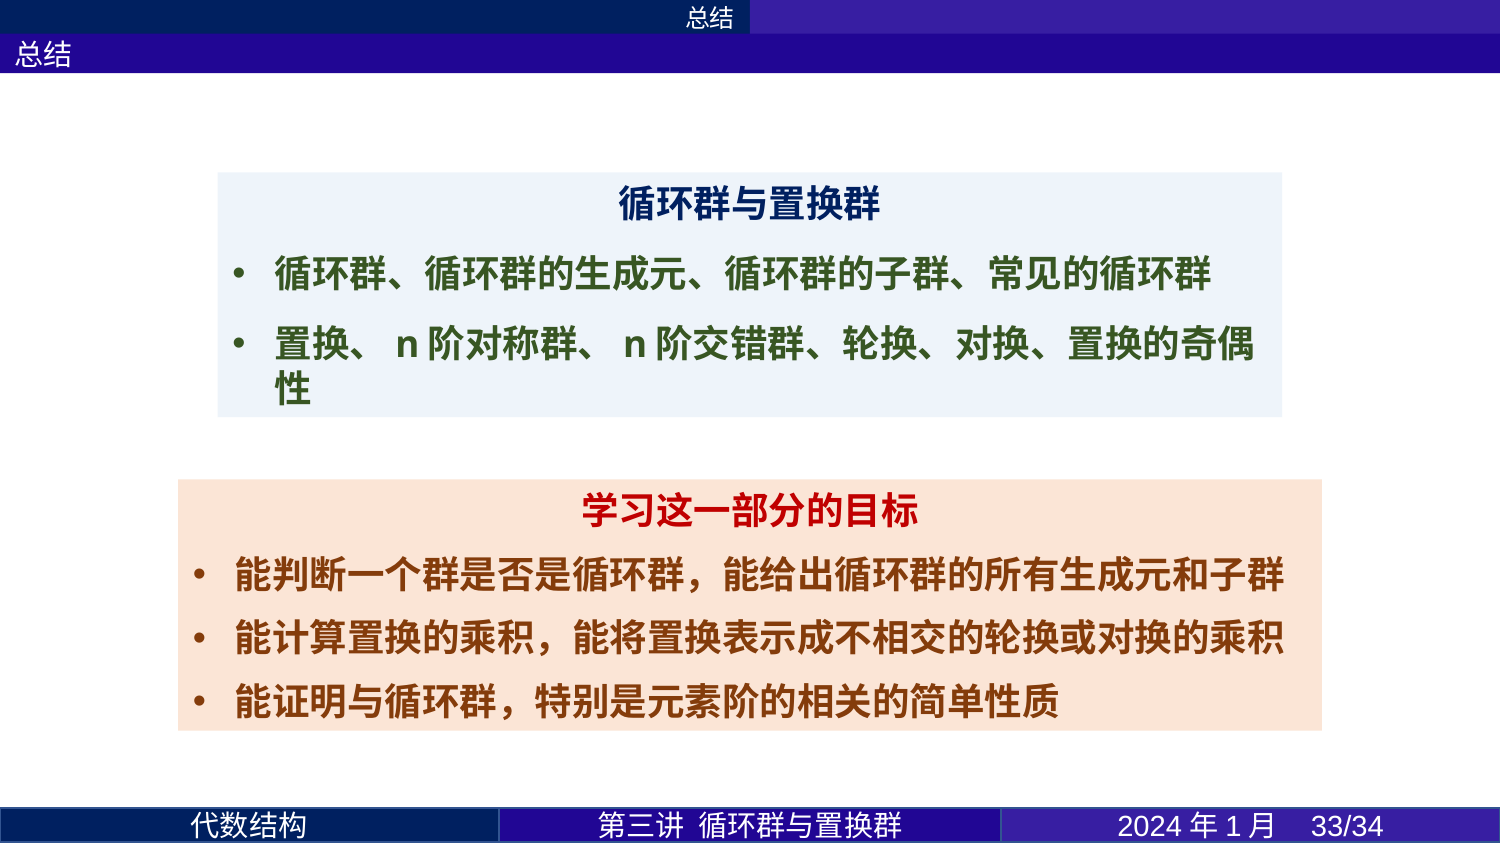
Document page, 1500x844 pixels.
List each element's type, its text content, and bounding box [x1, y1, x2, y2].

text_box 学习这一部分的目标 能判断一个群是否是循环群，能给出循环群的所有生成元和子群 能计算置换的乘积，能将置换表示成不相交的轮换或对换的乘积 能证明与循环群，特别是元素阶的相关的简单性质 [178, 479, 1322, 731]
text_box 循环群与置换群 循环群、循环群的生成元、循环群的子群、常见的循环群 置换、n阶对称群、n阶交错群、轮换、对换、置换的奇偶性 [217, 172, 1283, 418]
text_box 总结 [0, 33, 1500, 74]
text_box 代数结构 [0, 807, 498, 843]
text_box 2024年1月 33/34 [1000, 807, 1500, 843]
text_box 总结 [0, 0, 749, 33]
text_box [749, 0, 1500, 33]
text_box 第三讲 循环群与置换群 [498, 807, 1000, 843]
